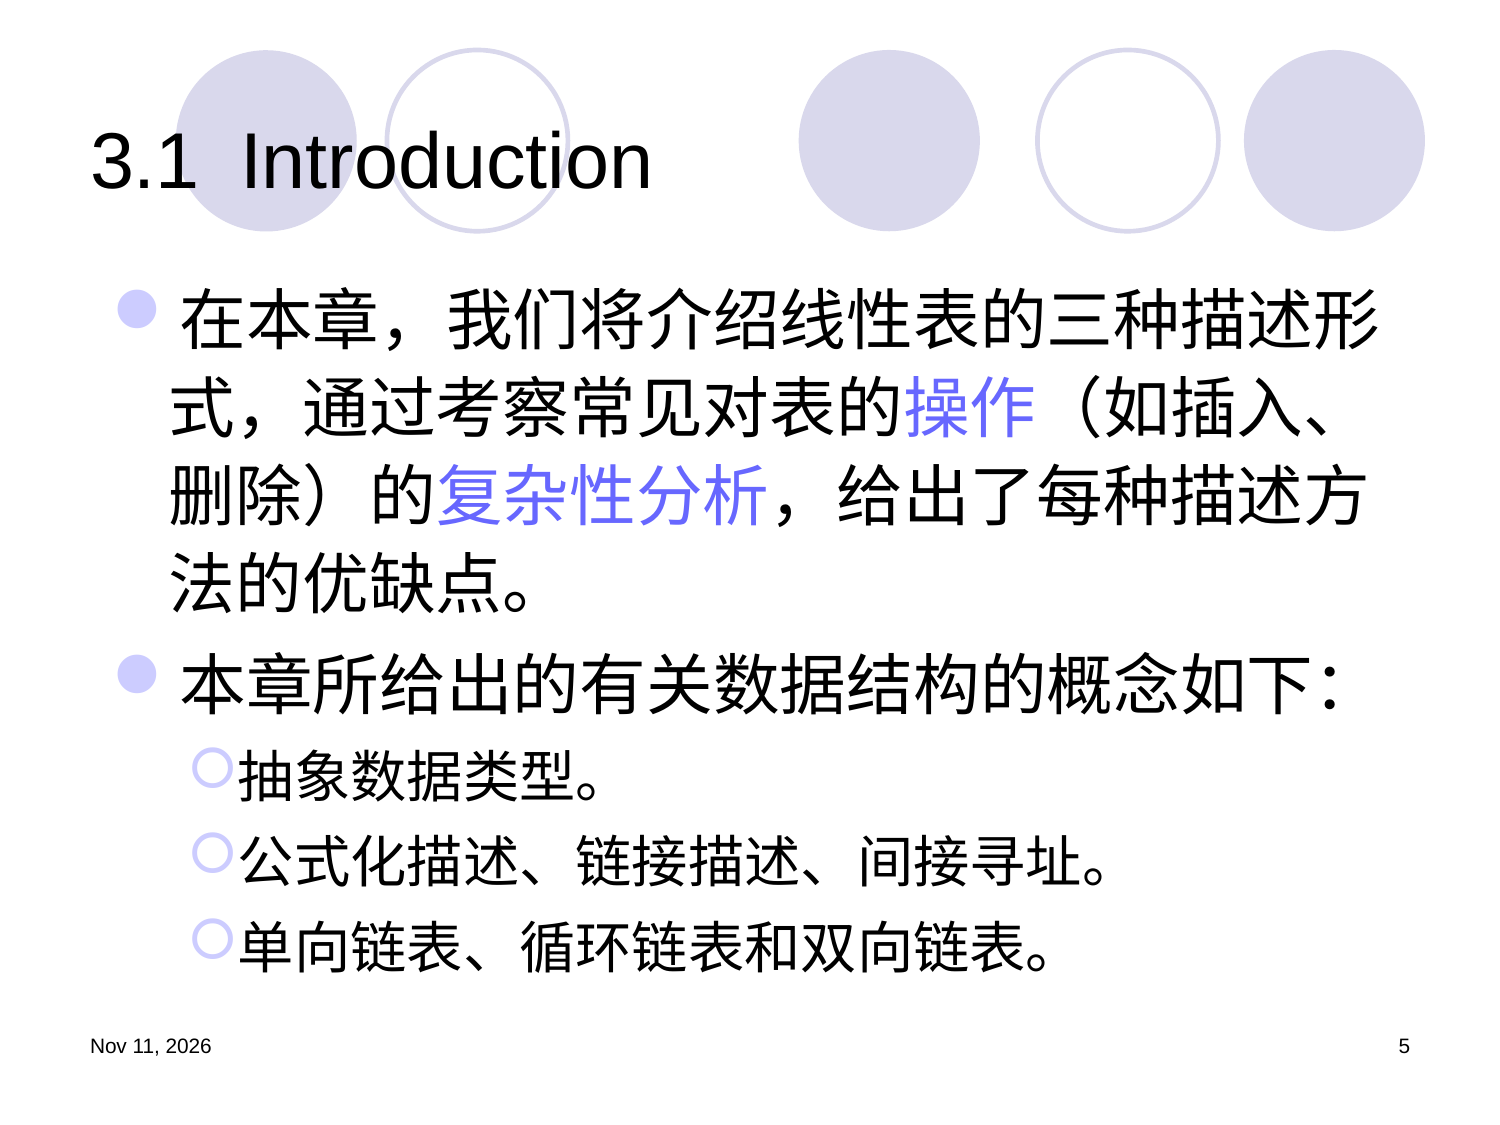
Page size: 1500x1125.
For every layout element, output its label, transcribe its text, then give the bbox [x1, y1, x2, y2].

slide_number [75, 1025, 425, 1100]
slide_number 5 [1074, 1025, 1425, 1100]
title 3.1 Introduction [74, 80, 1426, 233]
list 在本章，我们将介绍线性表的三种描述形式，通过考察常见对表的操作（如插入、删除）的复杂性分析，给出了每种描述方法的优缺点。 本章所给出的有关数据结构的概念如下： 抽象数据类型。 公式化描述、链接描述、间接寻址。 单向链表、循环链表和双向链表。 [97, 262, 1426, 1006]
